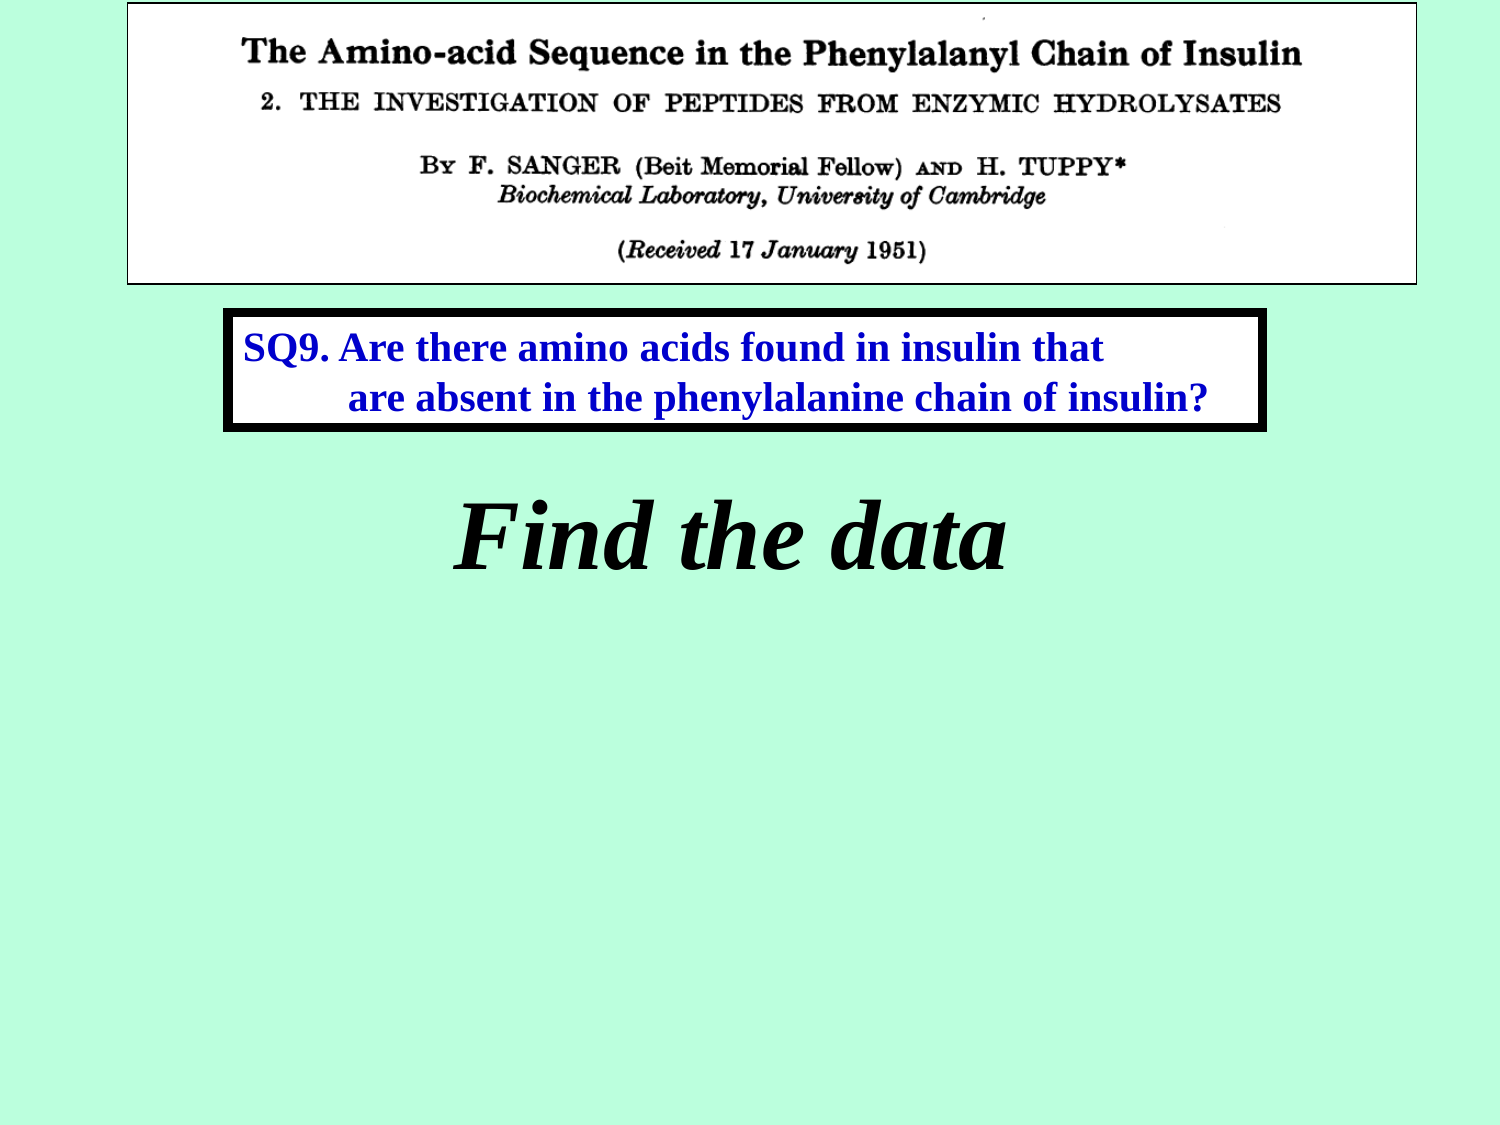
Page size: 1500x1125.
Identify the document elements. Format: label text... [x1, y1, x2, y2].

text_box SQ9. Are there amino acids found in insulin that are absent in the phenylalanine chain of insulin? [228, 312, 1263, 428]
text_box Find the data [312, 462, 1150, 598]
picture [127, 3, 1416, 284]
